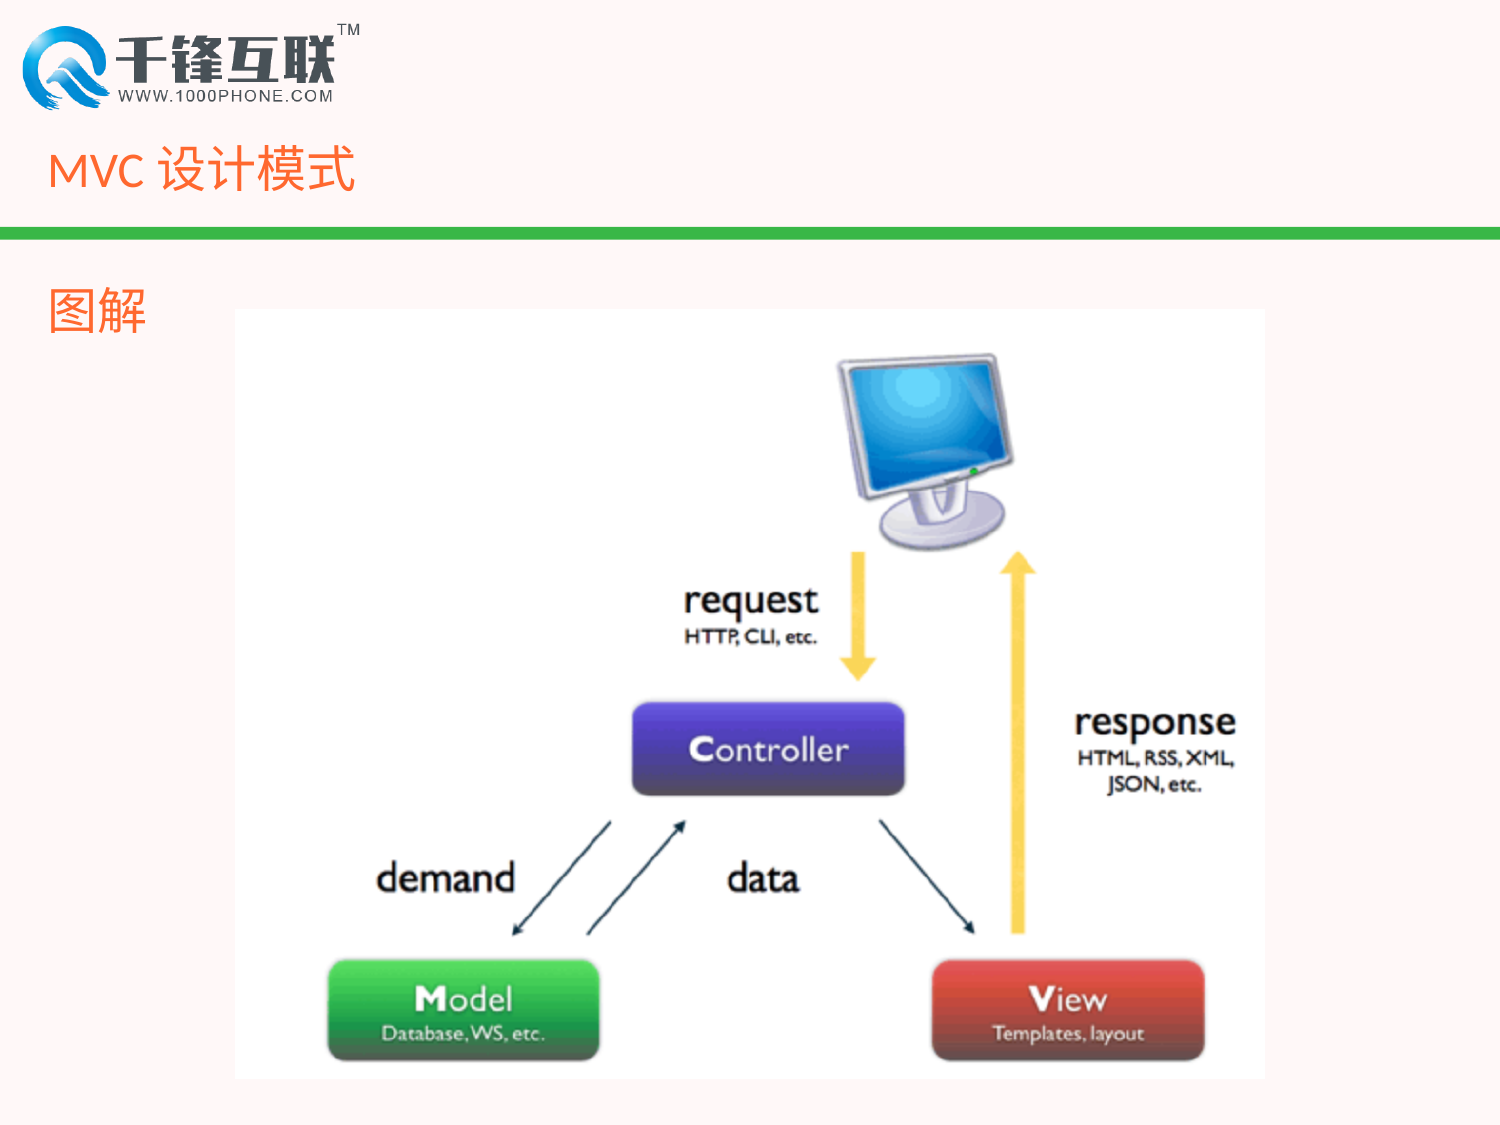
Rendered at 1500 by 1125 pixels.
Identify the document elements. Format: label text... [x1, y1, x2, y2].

picture [0, 0, 383, 142]
list 图解 [38, 270, 1444, 1092]
title MVC设计模式 [38, 128, 1444, 207]
picture [234, 309, 1265, 1079]
